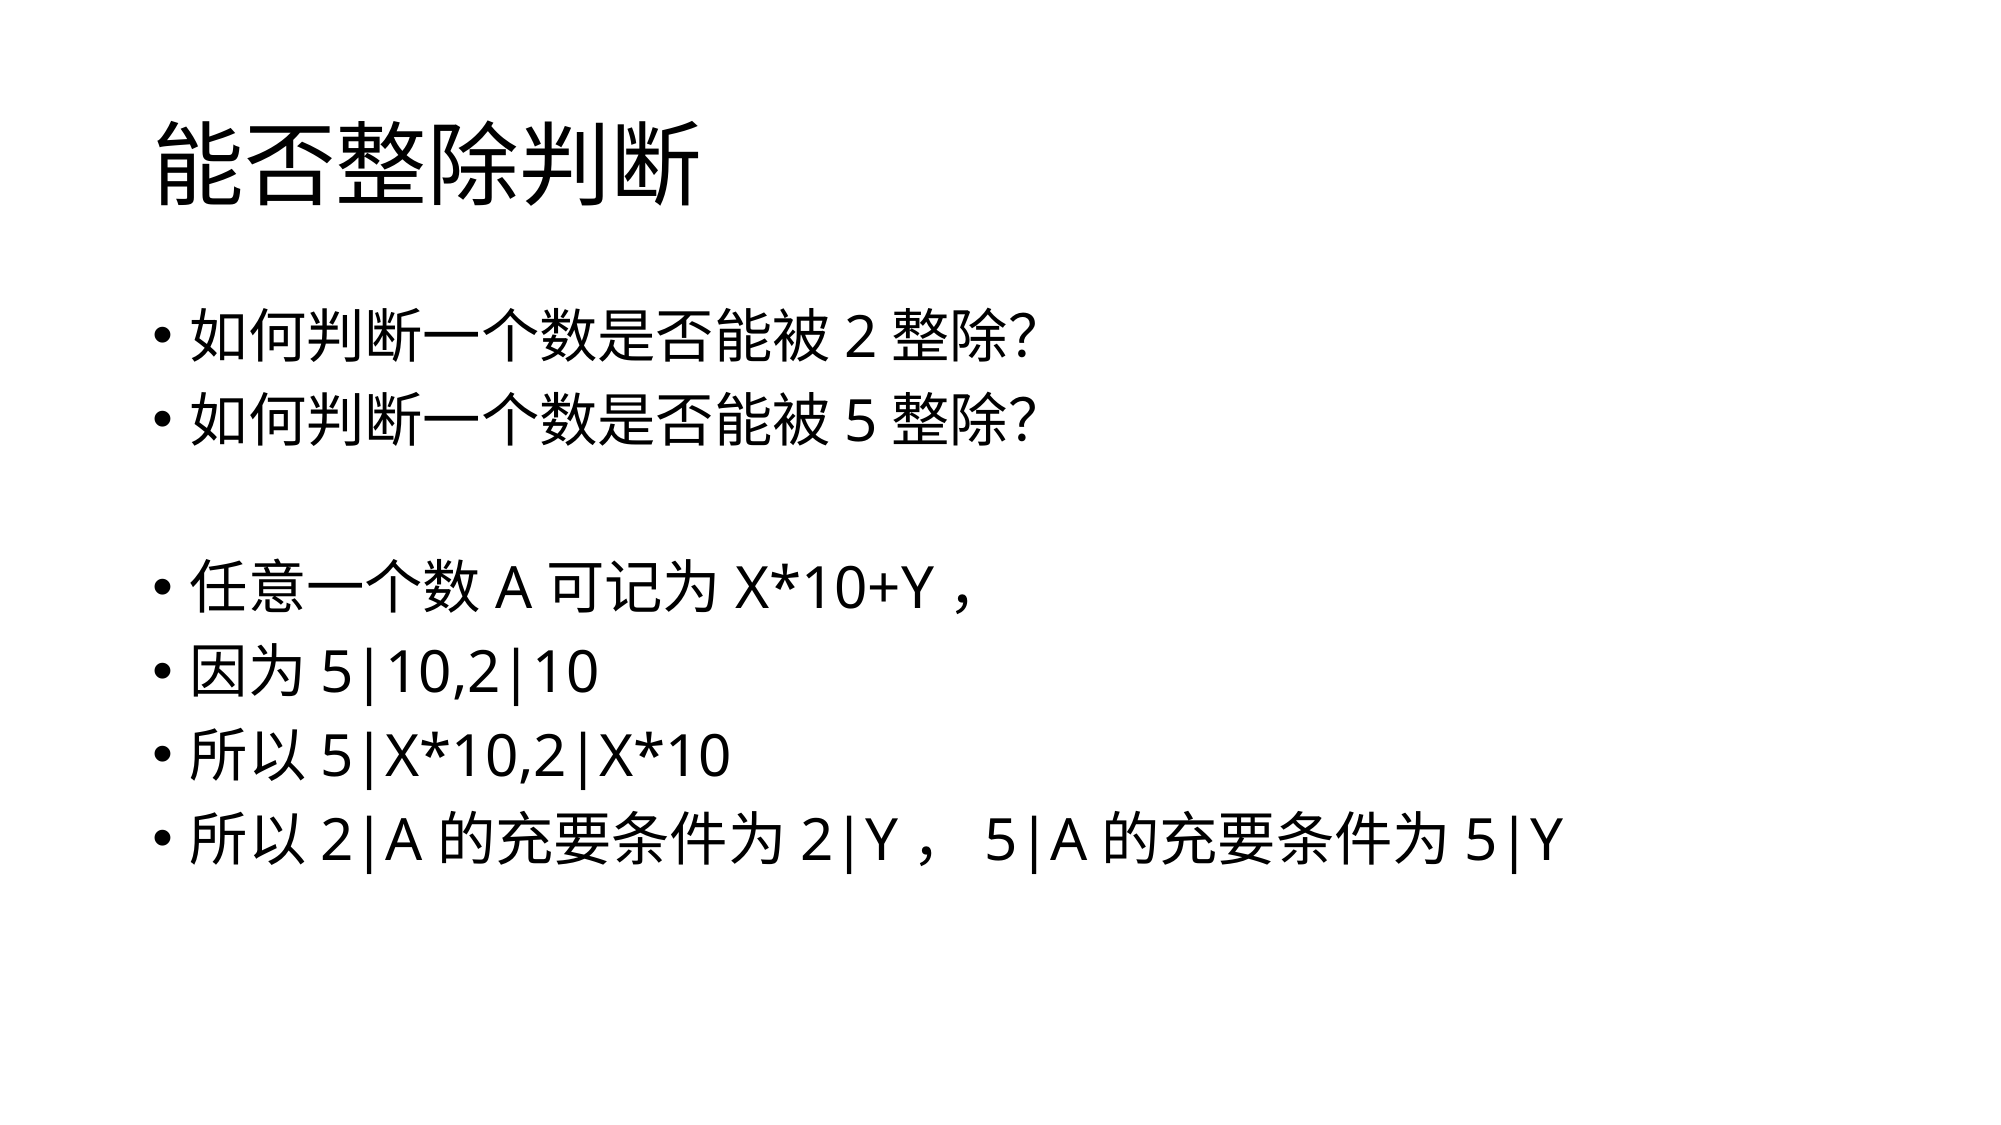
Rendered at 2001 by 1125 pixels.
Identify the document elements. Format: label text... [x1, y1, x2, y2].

title 能否整除判断 [137, 59, 1863, 278]
list 如何判断一个数是否能被2整除？ 如何判断一个数是否能被5整除？ 任意一个数A可记为X*10+Y， 因为5|10,2|10 所以5|X*10,2|X*10 所以2|A的充要条件为2|Y，5|A的充要条件为5|Y [137, 299, 1863, 1014]
